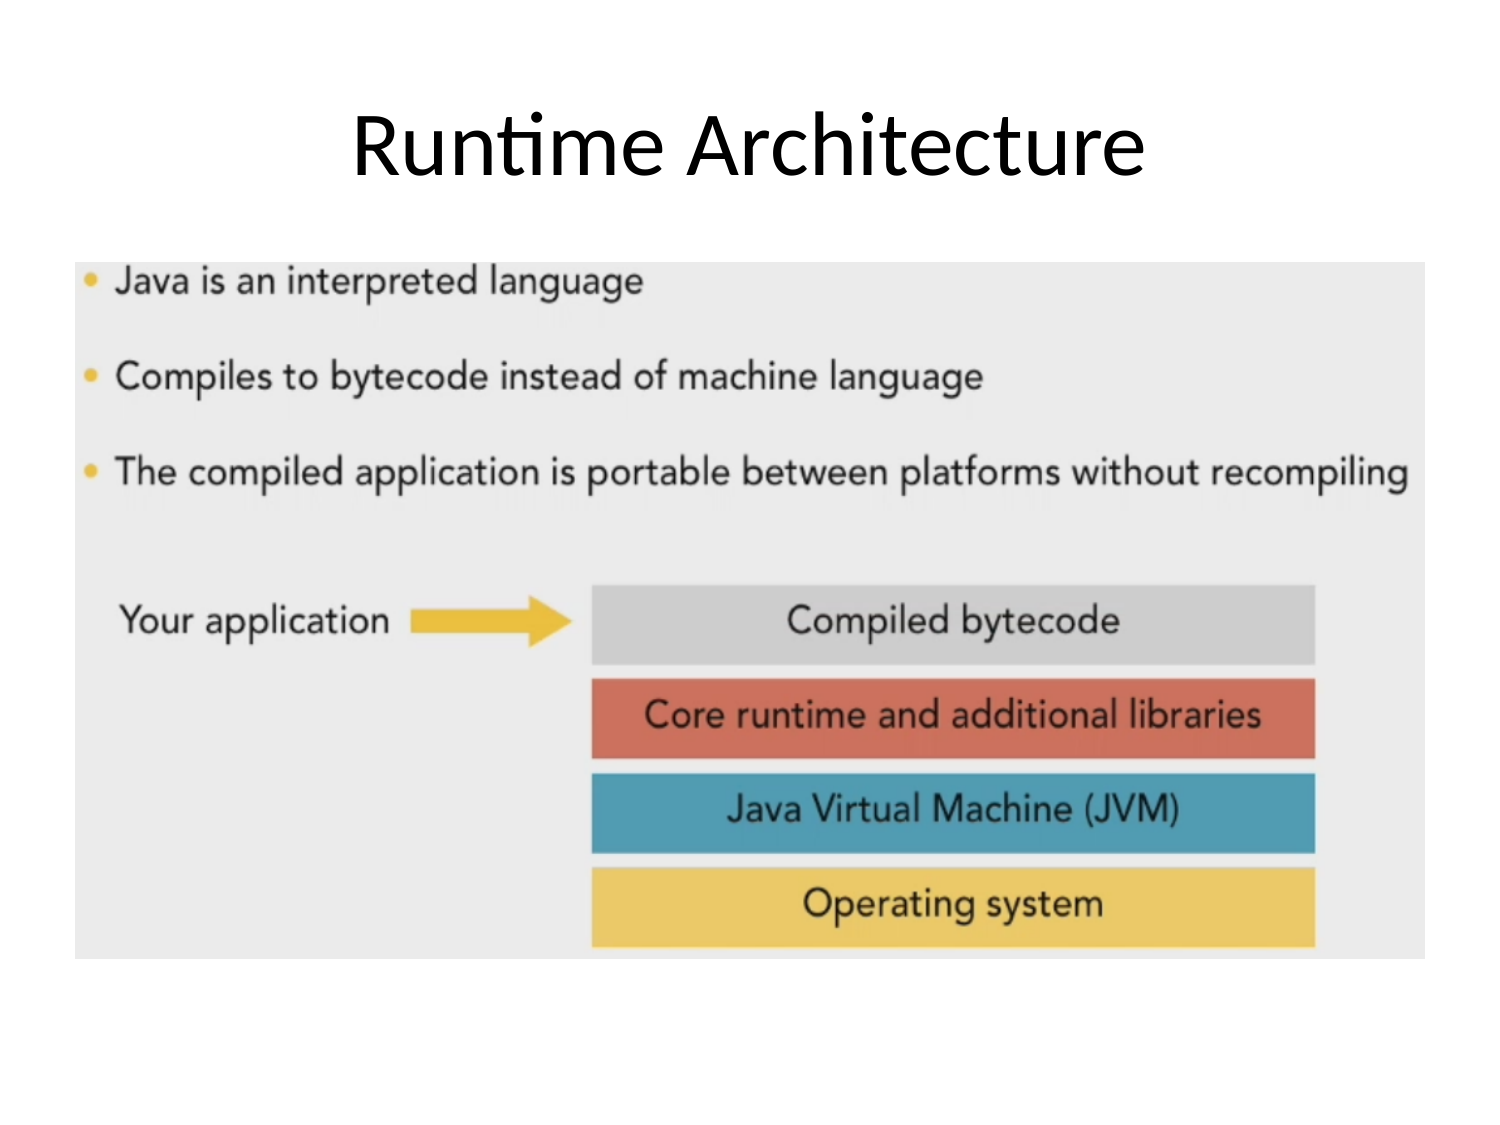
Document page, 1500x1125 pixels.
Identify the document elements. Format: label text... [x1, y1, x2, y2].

title Runtime Architecture [75, 45, 1425, 233]
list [74, 262, 1426, 960]
